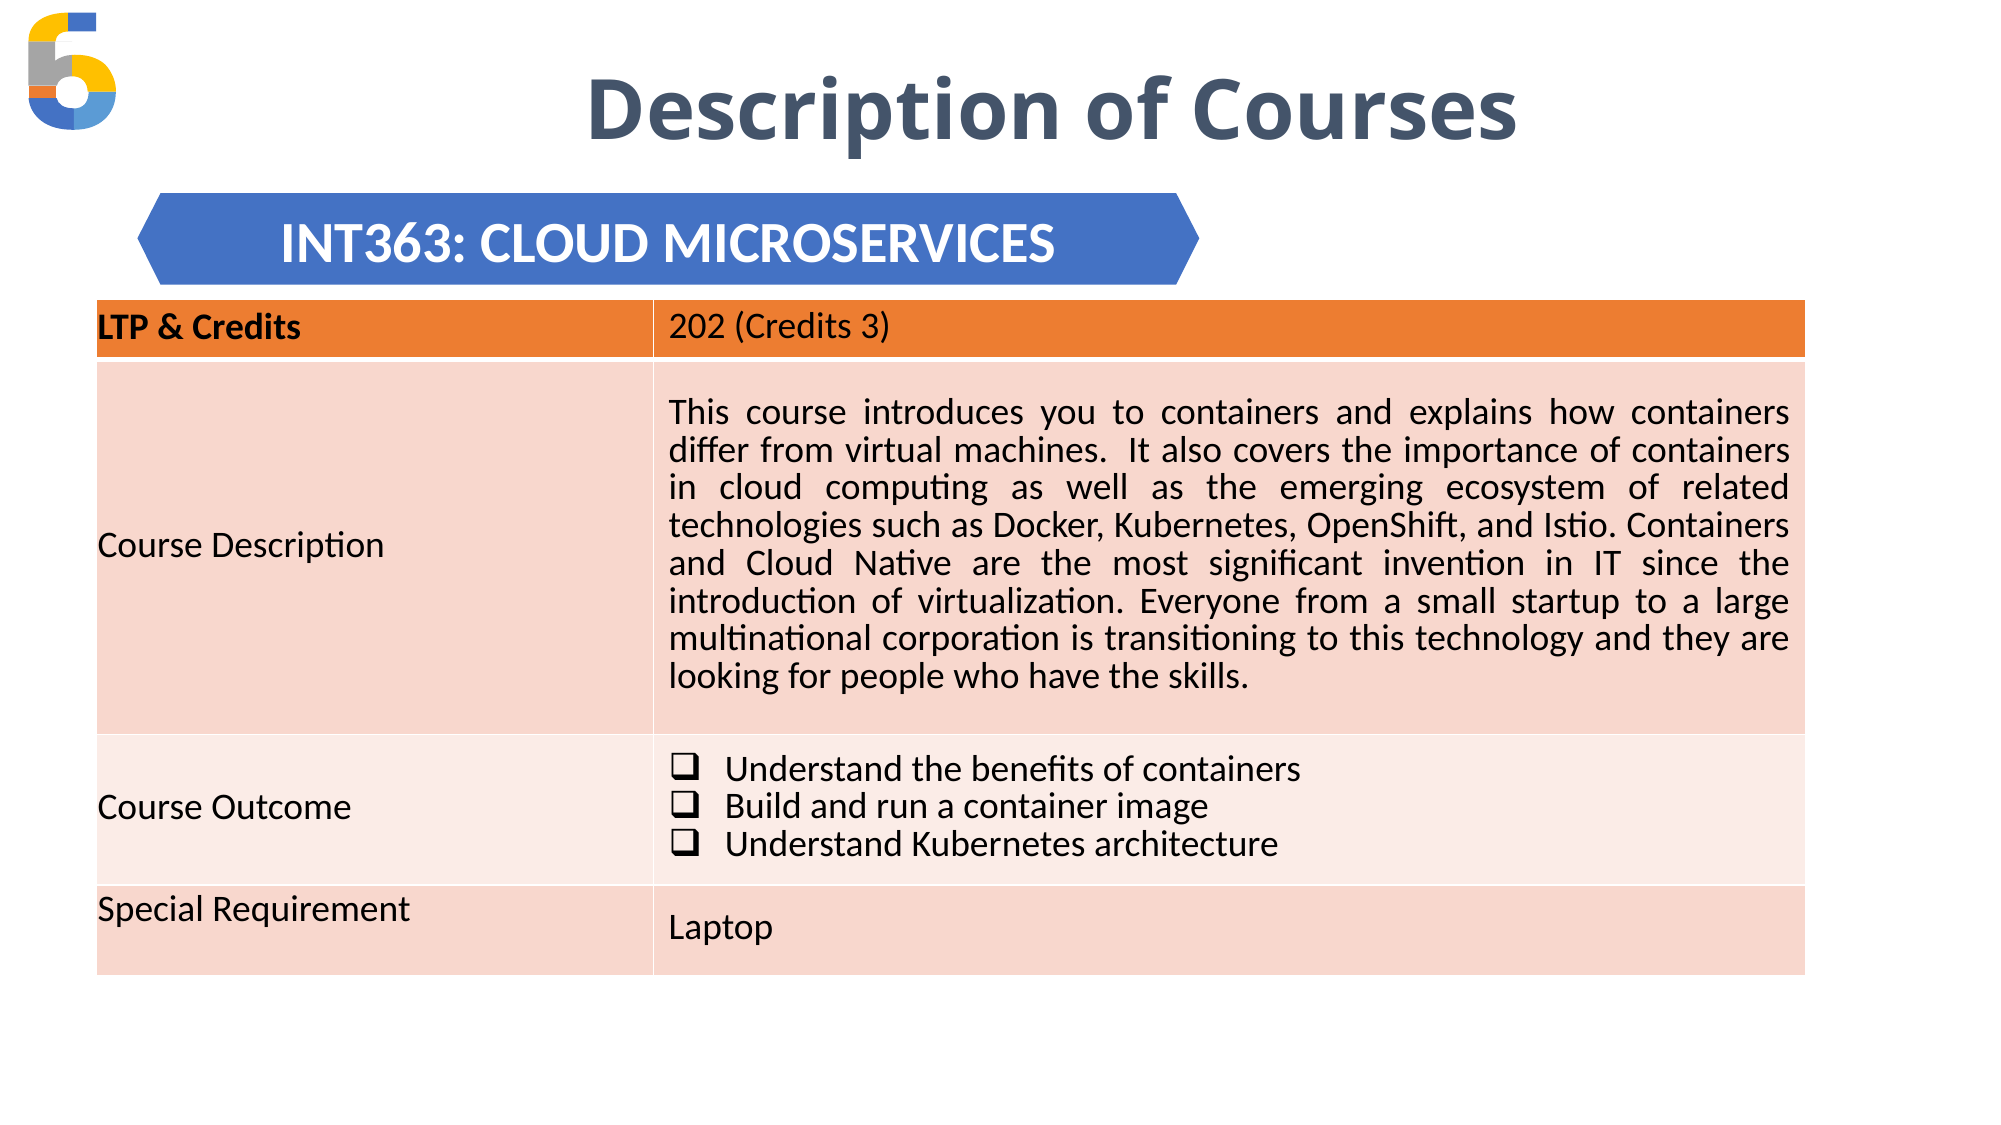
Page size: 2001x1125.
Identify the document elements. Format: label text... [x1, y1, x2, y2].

table_cell Laptop [654, 886, 1805, 975]
table_cell Understand the benefits of containers Build and run a container image Understand Kubernetes architecture [654, 735, 1805, 884]
text_box INT363: CLOUD MICROSERVICES [137, 193, 1200, 285]
table_cell This course introduces you to containers and explains how containers differ from virtual machines. It also covers the importance of containers in cloud computing as well as the emerging ecosystem of related technologies such as Docker, Kubernetes, OpenShift, and Istio. Containers and Cloud Native are the most significant invention in IT since the introduction of virtualization. Everyone from a small startup to a large multinational corporation is transitioning to this technology and they are looking for people who have the skills. [654, 362, 1805, 734]
text_box Description of Courses [569, 48, 1535, 164]
table_cell Course Outcome [97, 735, 653, 884]
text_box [28, 12, 116, 130]
table_cell Special Requirement [97, 886, 653, 975]
table_header LTP & Credits [97, 300, 653, 357]
table_header 202 (Credits 3) [654, 300, 1805, 357]
table_cell Course Description [97, 362, 653, 734]
